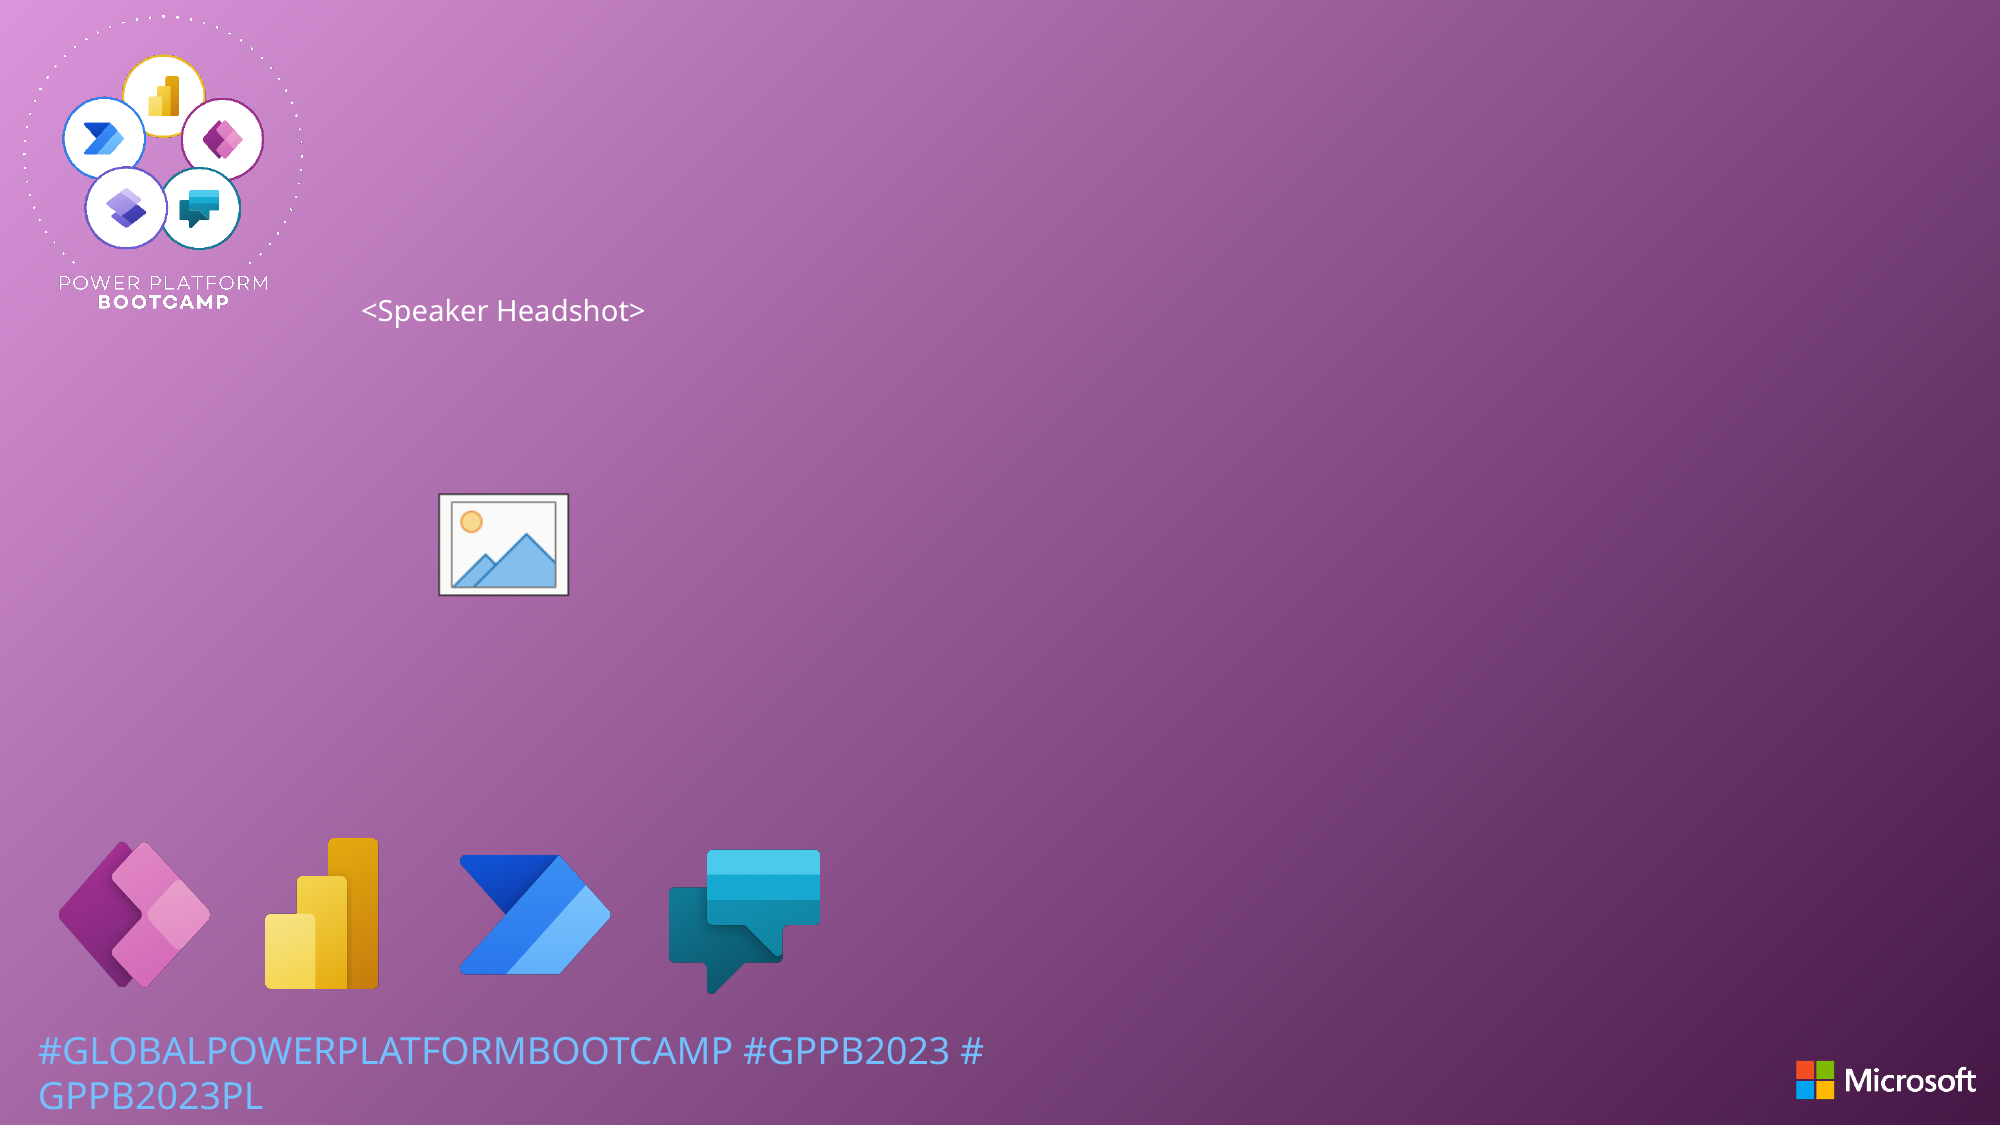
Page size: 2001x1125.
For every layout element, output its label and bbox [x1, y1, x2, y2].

picture [246, 838, 397, 989]
picture [1771, 1037, 2000, 1122]
picture [460, 839, 611, 990]
picture [59, 839, 210, 990]
picture [23, 15, 782, 806]
picture [669, 843, 820, 994]
